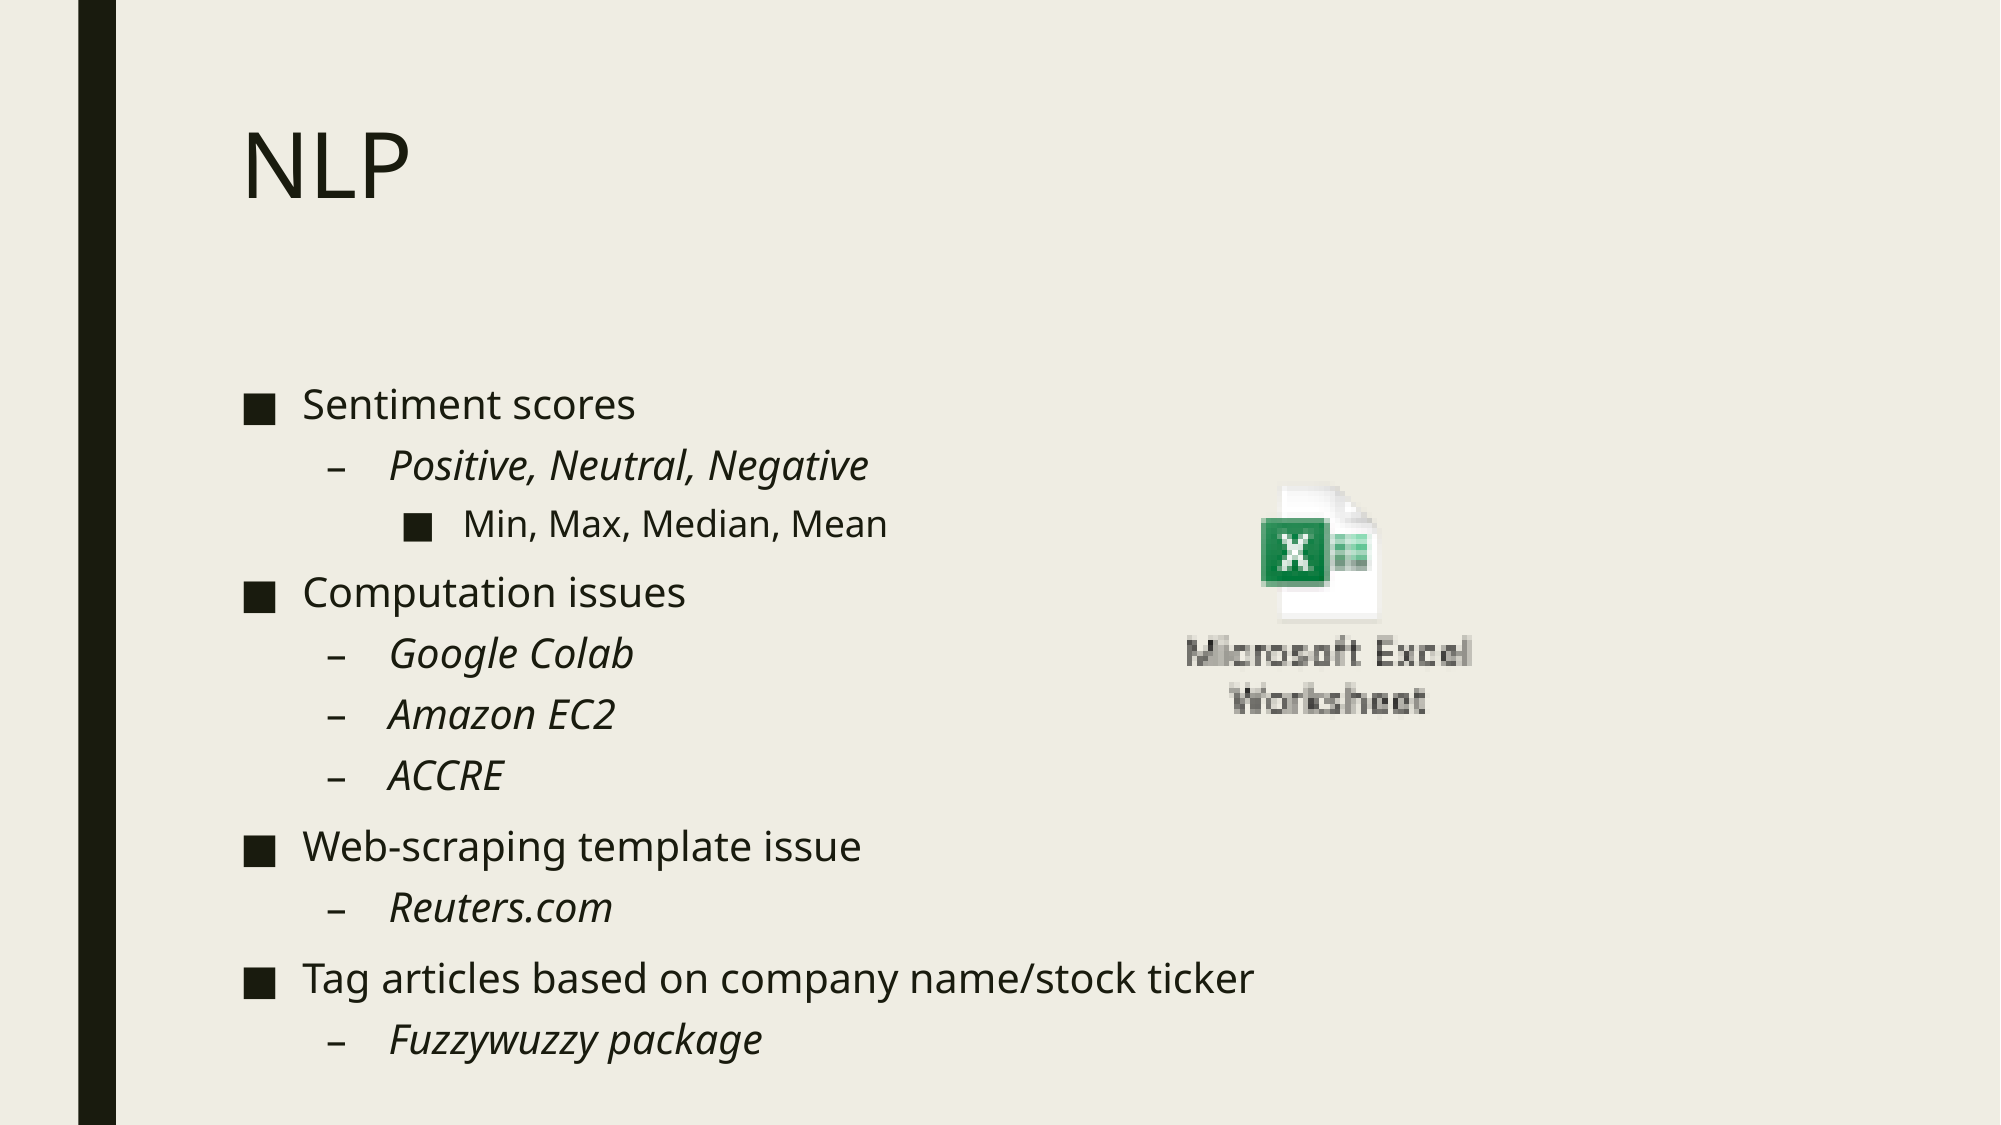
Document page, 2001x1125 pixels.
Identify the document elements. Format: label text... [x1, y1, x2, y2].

title NLP [225, 112, 1800, 357]
list Sentiment scores Positive, Neutral, Negative Min, Max, Median, Mean Computation issues Google Colab Amazon EC2 ACCRE Web-scraping template issue Reuters.com Tag articles based on company name/stock ticker Fuzzywuzzy package [225, 375, 1800, 1075]
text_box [1129, 481, 1531, 736]
